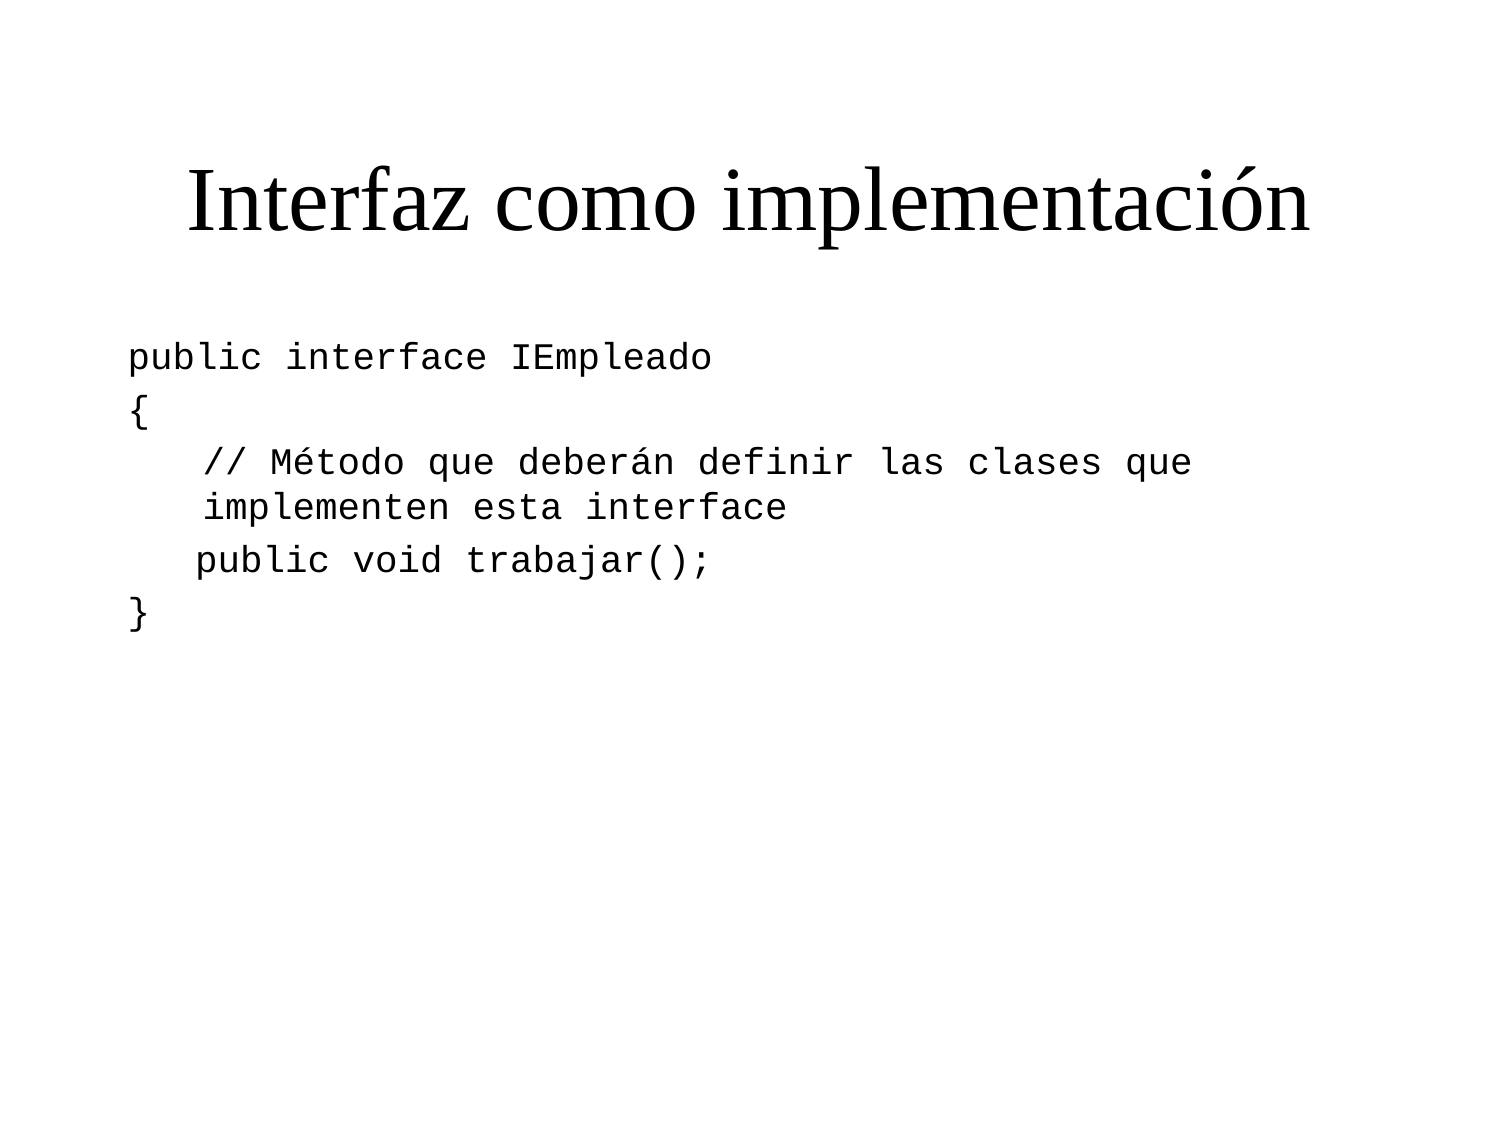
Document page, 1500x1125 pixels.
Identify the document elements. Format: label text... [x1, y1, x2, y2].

title Interfaz como implementación [112, 99, 1388, 288]
list public interface IEmpleado { // Método que deberán definir las clases que implementen esta interface public void trabajar(); } [112, 324, 1388, 1000]
